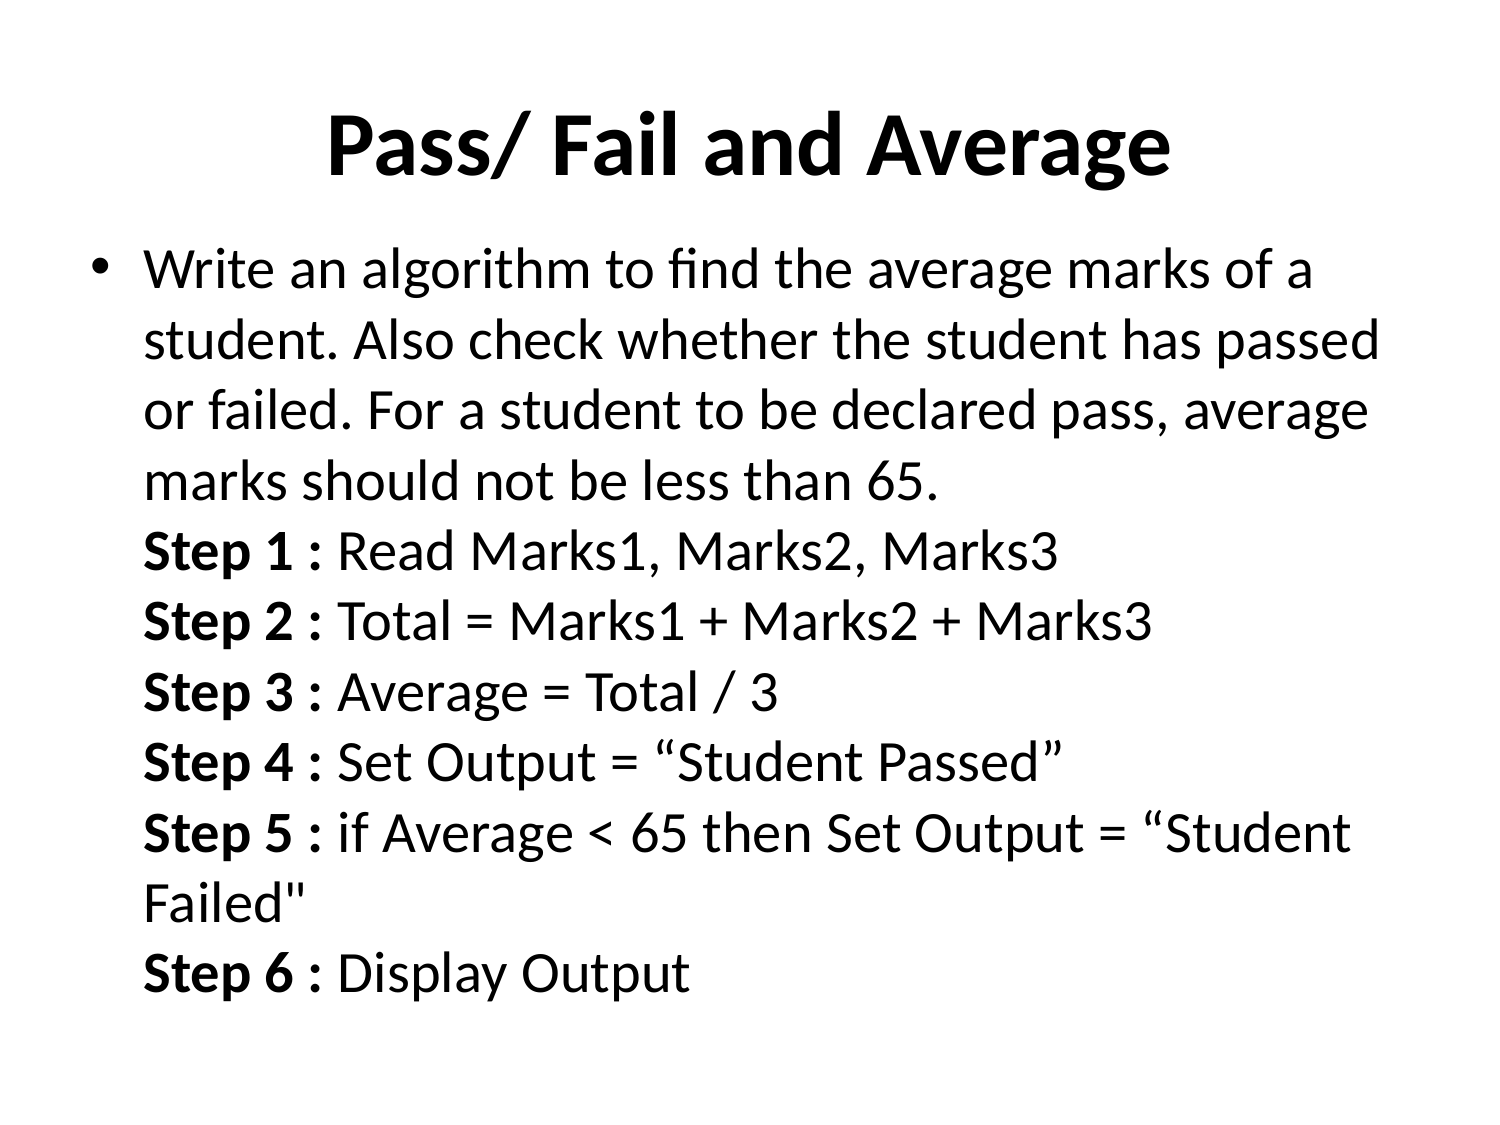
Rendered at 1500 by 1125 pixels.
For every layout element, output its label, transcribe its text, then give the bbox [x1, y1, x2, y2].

list Write an algorithm to find the average marks of a student. Also check whether the student has passed or failed. For a student to be declared pass, average marks should not be less than 65. Step 1 : Read Marks1, Marks2, Marks3 Step 2 : Total = Marks1 + Marks2 + Marks3 Step 3 : Average = Total / 3 Step 4 : Set Output = “Student Passed” Step 5 : if Average < 65 then Set Output = “Student Failed" Step 6 : Display Output [75, 222, 1425, 1086]
title Pass/ Fail and Average [75, 45, 1425, 222]
